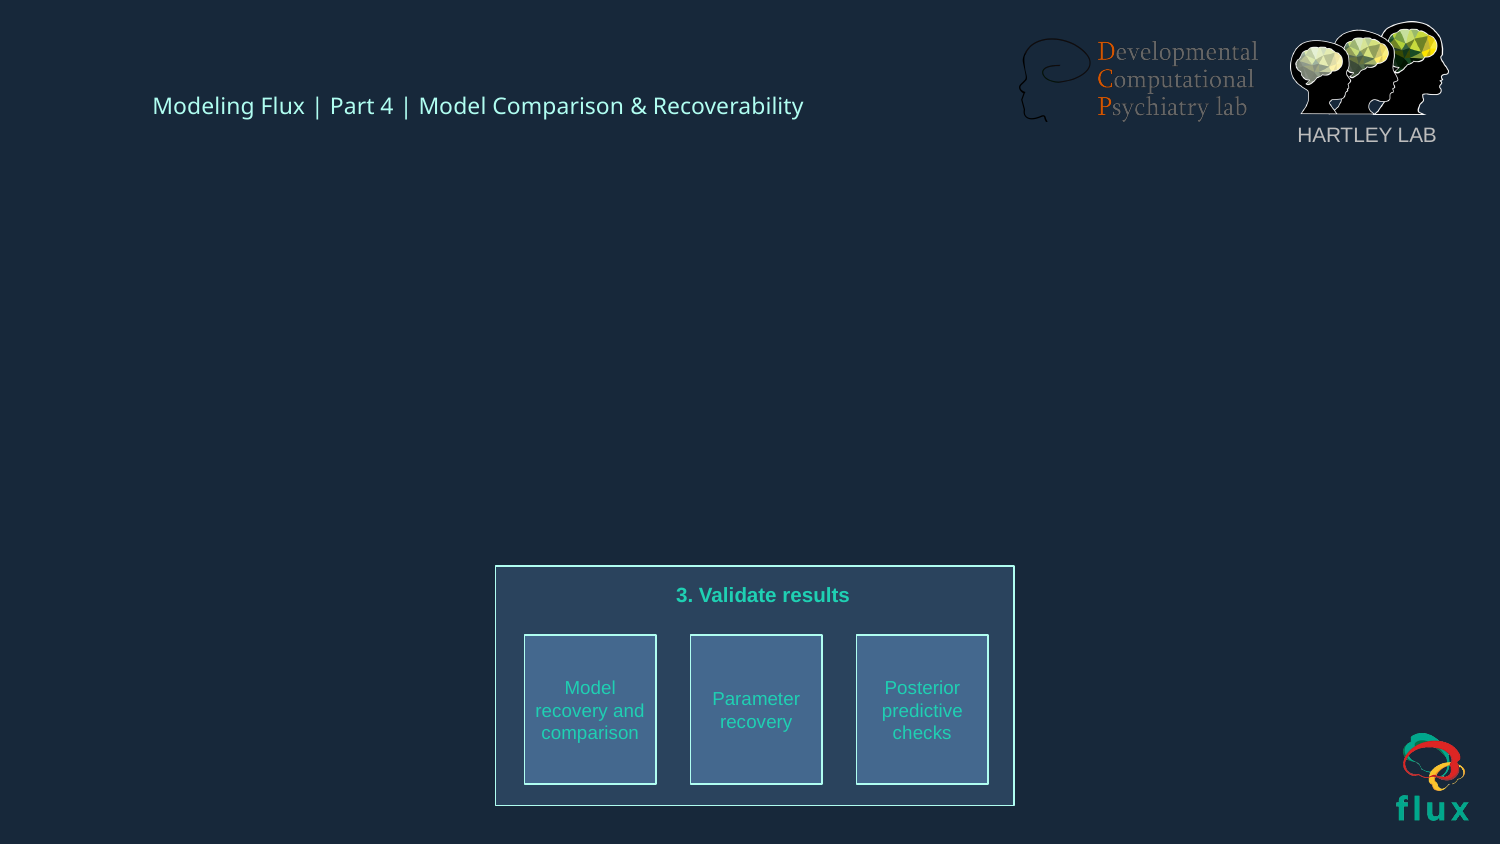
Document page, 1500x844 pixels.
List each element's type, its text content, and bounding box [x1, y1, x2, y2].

text_box Parameter recovery [690, 634, 822, 784]
text_box Posterior predictive checks [856, 634, 988, 784]
text_box 3. Validate results [652, 573, 874, 616]
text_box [1244, 20, 1490, 156]
text_box Model recovery and comparison [524, 634, 656, 784]
picture [1014, 38, 1244, 124]
picture [1390, 728, 1471, 823]
text_box Modeling Flux | Part 4 | Model Comparison & Recoverability [137, 78, 1118, 134]
text_box [495, 566, 1014, 806]
